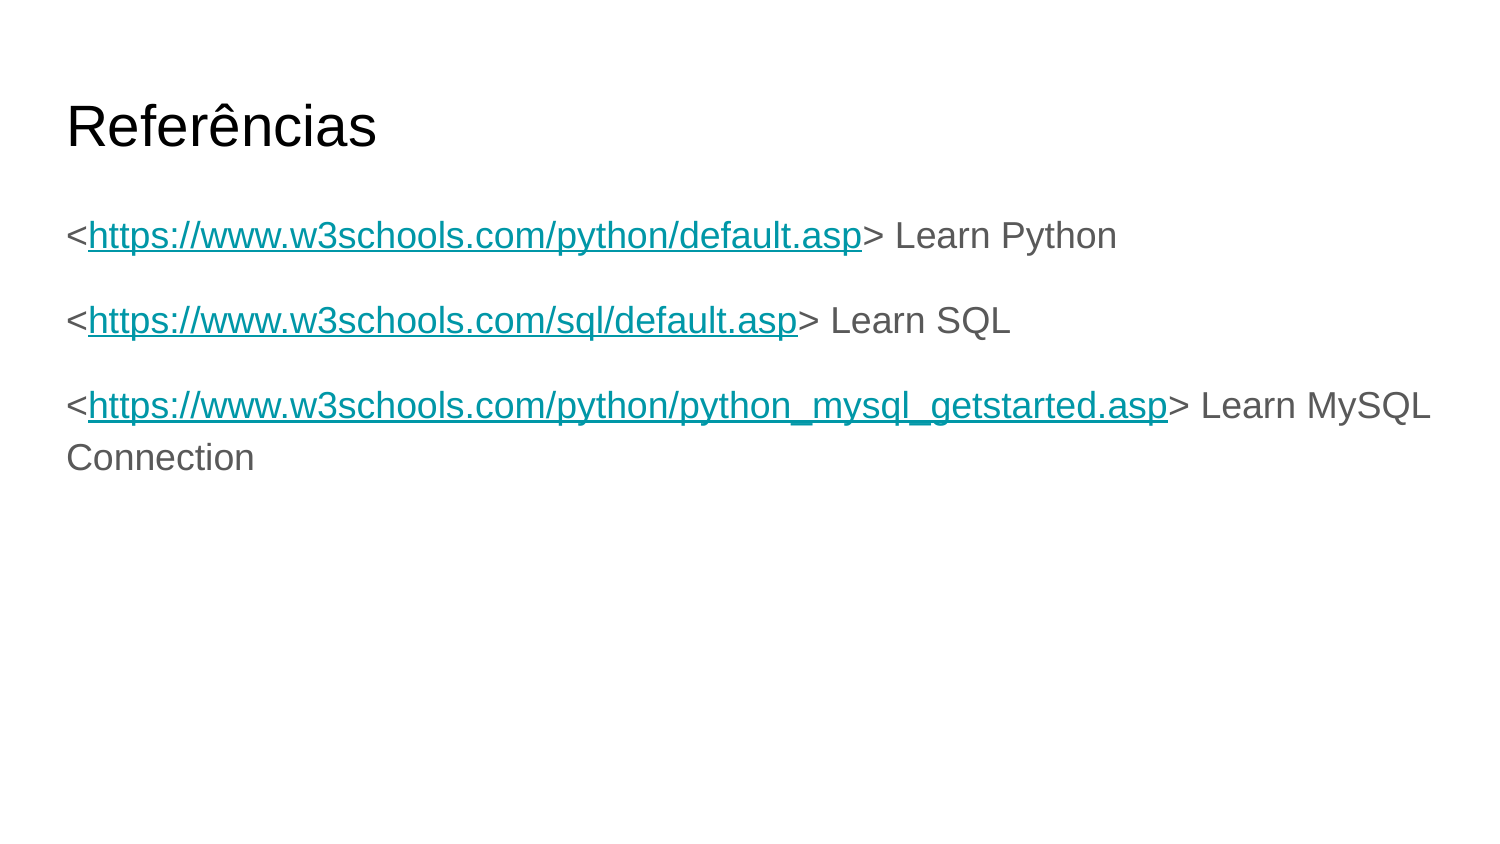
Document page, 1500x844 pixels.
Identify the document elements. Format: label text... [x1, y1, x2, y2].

list <https://www.w3schools.com/python/default.asp> Learn Python <https://www.w3schools.com/sql/default.asp> Learn SQL <https://www.w3schools.com/python/python_mysql_getstarted.asp> Learn MySQL Connection [51, 189, 1449, 750]
title Referências [51, 72, 1449, 167]
